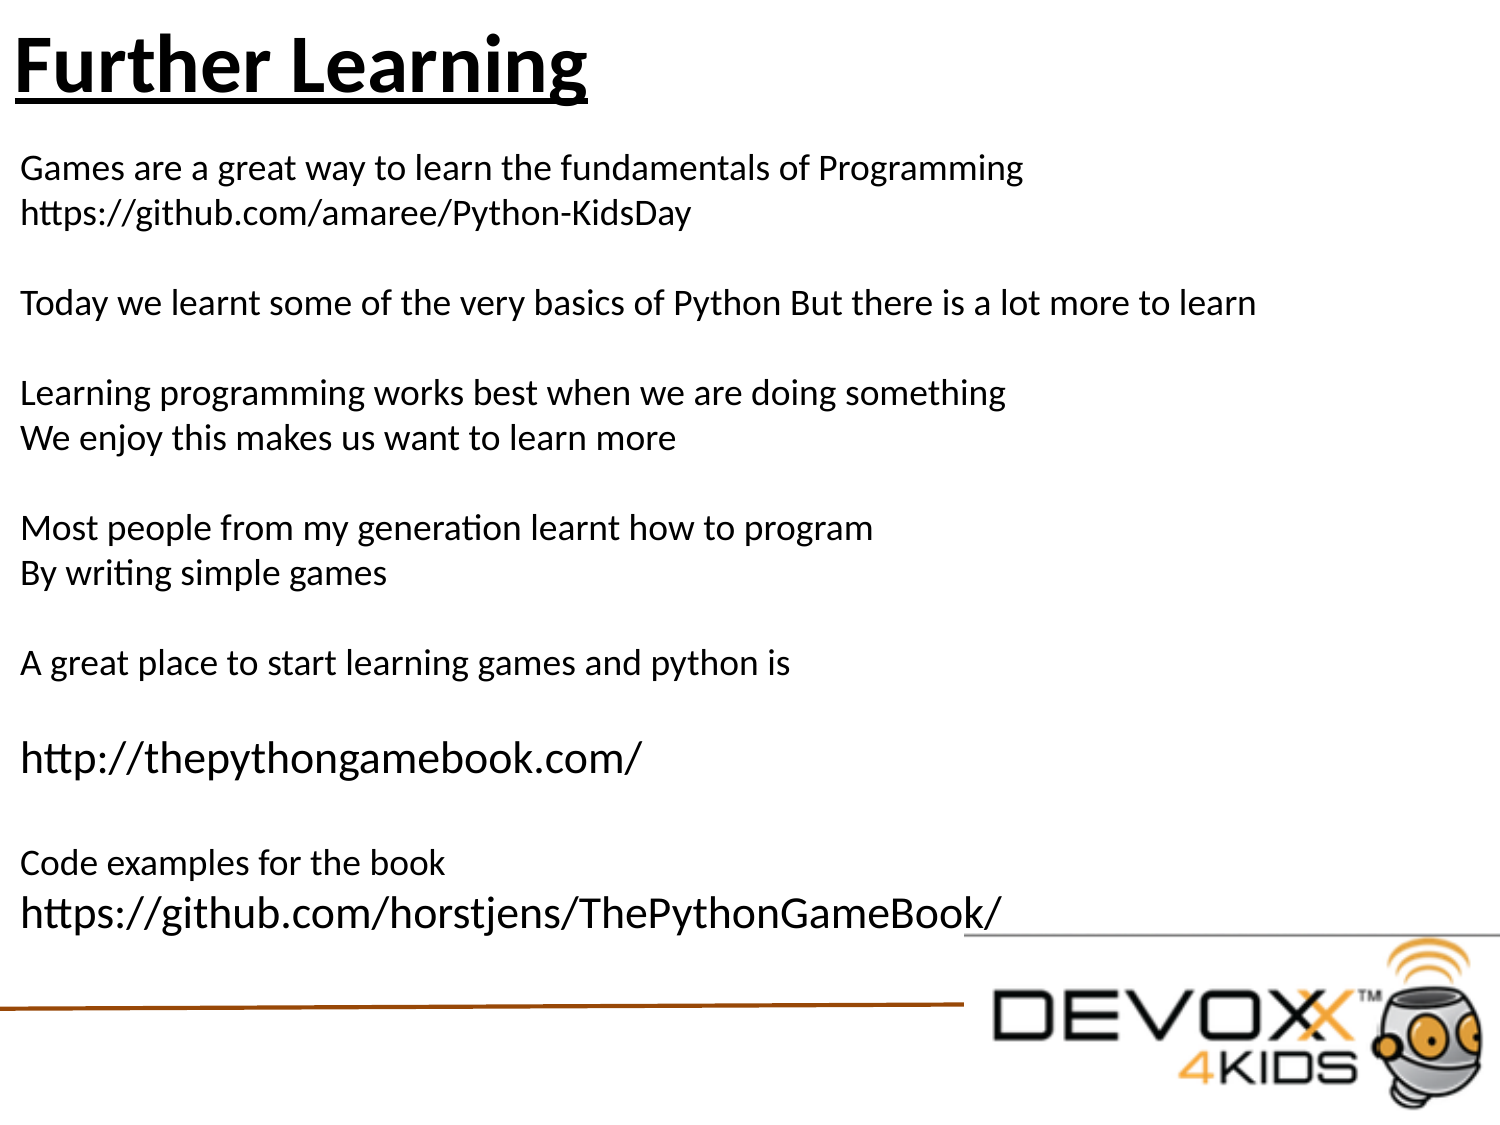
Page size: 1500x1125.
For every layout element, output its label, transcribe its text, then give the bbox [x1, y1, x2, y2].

picture [964, 933, 1500, 1125]
text_box Games are a great way to learn the fundamentals of Programming https://github.com/amaree/Python-KidsDay Today we learnt some of the very basics of Python But there is a lot more to learn Learning programming works best when we are doing something We enjoy this makes us want to learn more Most people from my generation learnt how to program By writing simple games A great place to start learning games and python is http://thepythongamebook.com/ Code examples for the book https://github.com/horstjens/ThePythonGameBook/ [5, 135, 1370, 981]
text_box Further Learning [0, 2, 1323, 118]
